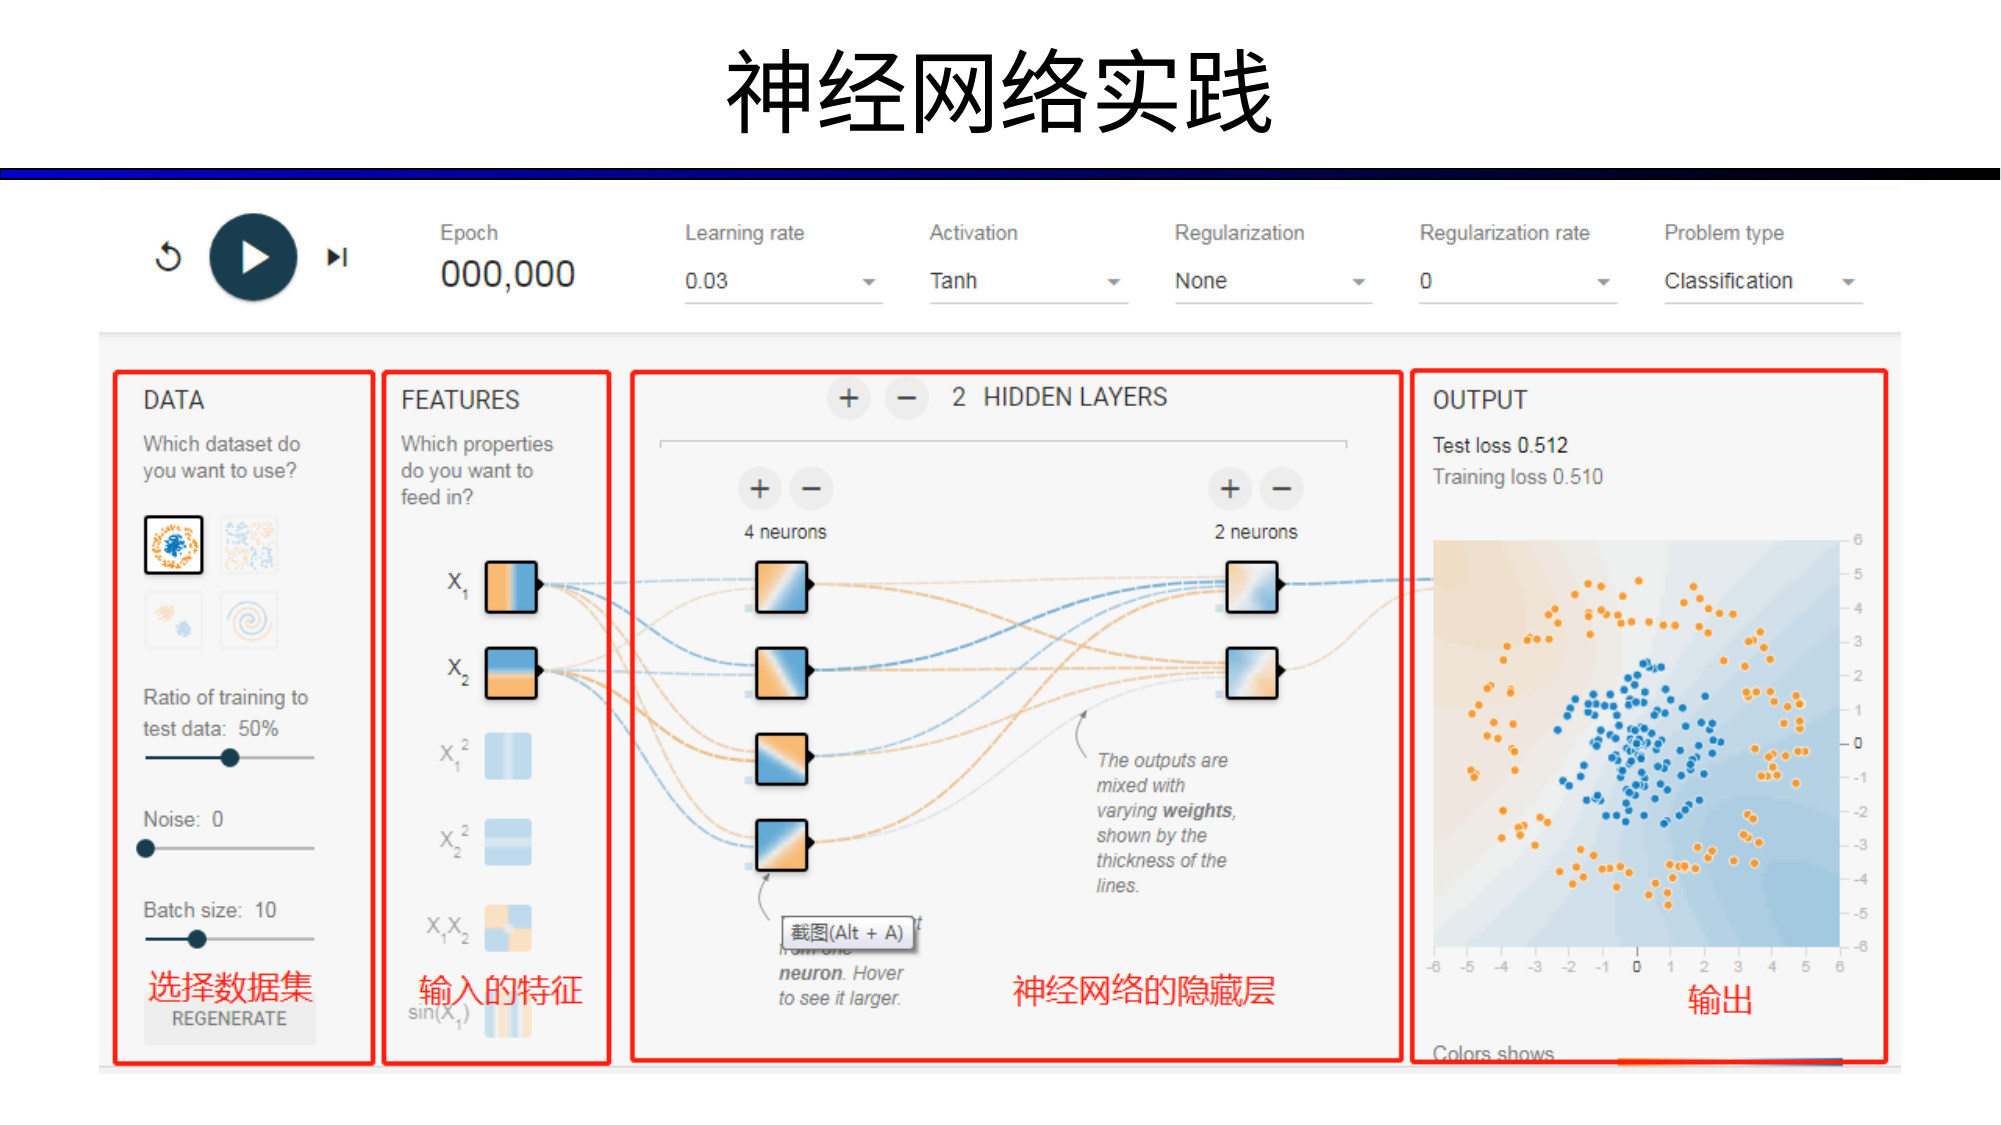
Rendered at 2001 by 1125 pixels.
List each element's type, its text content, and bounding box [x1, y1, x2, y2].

picture [99, 187, 1901, 1074]
title 神经网络实践 [0, 0, 2000, 184]
